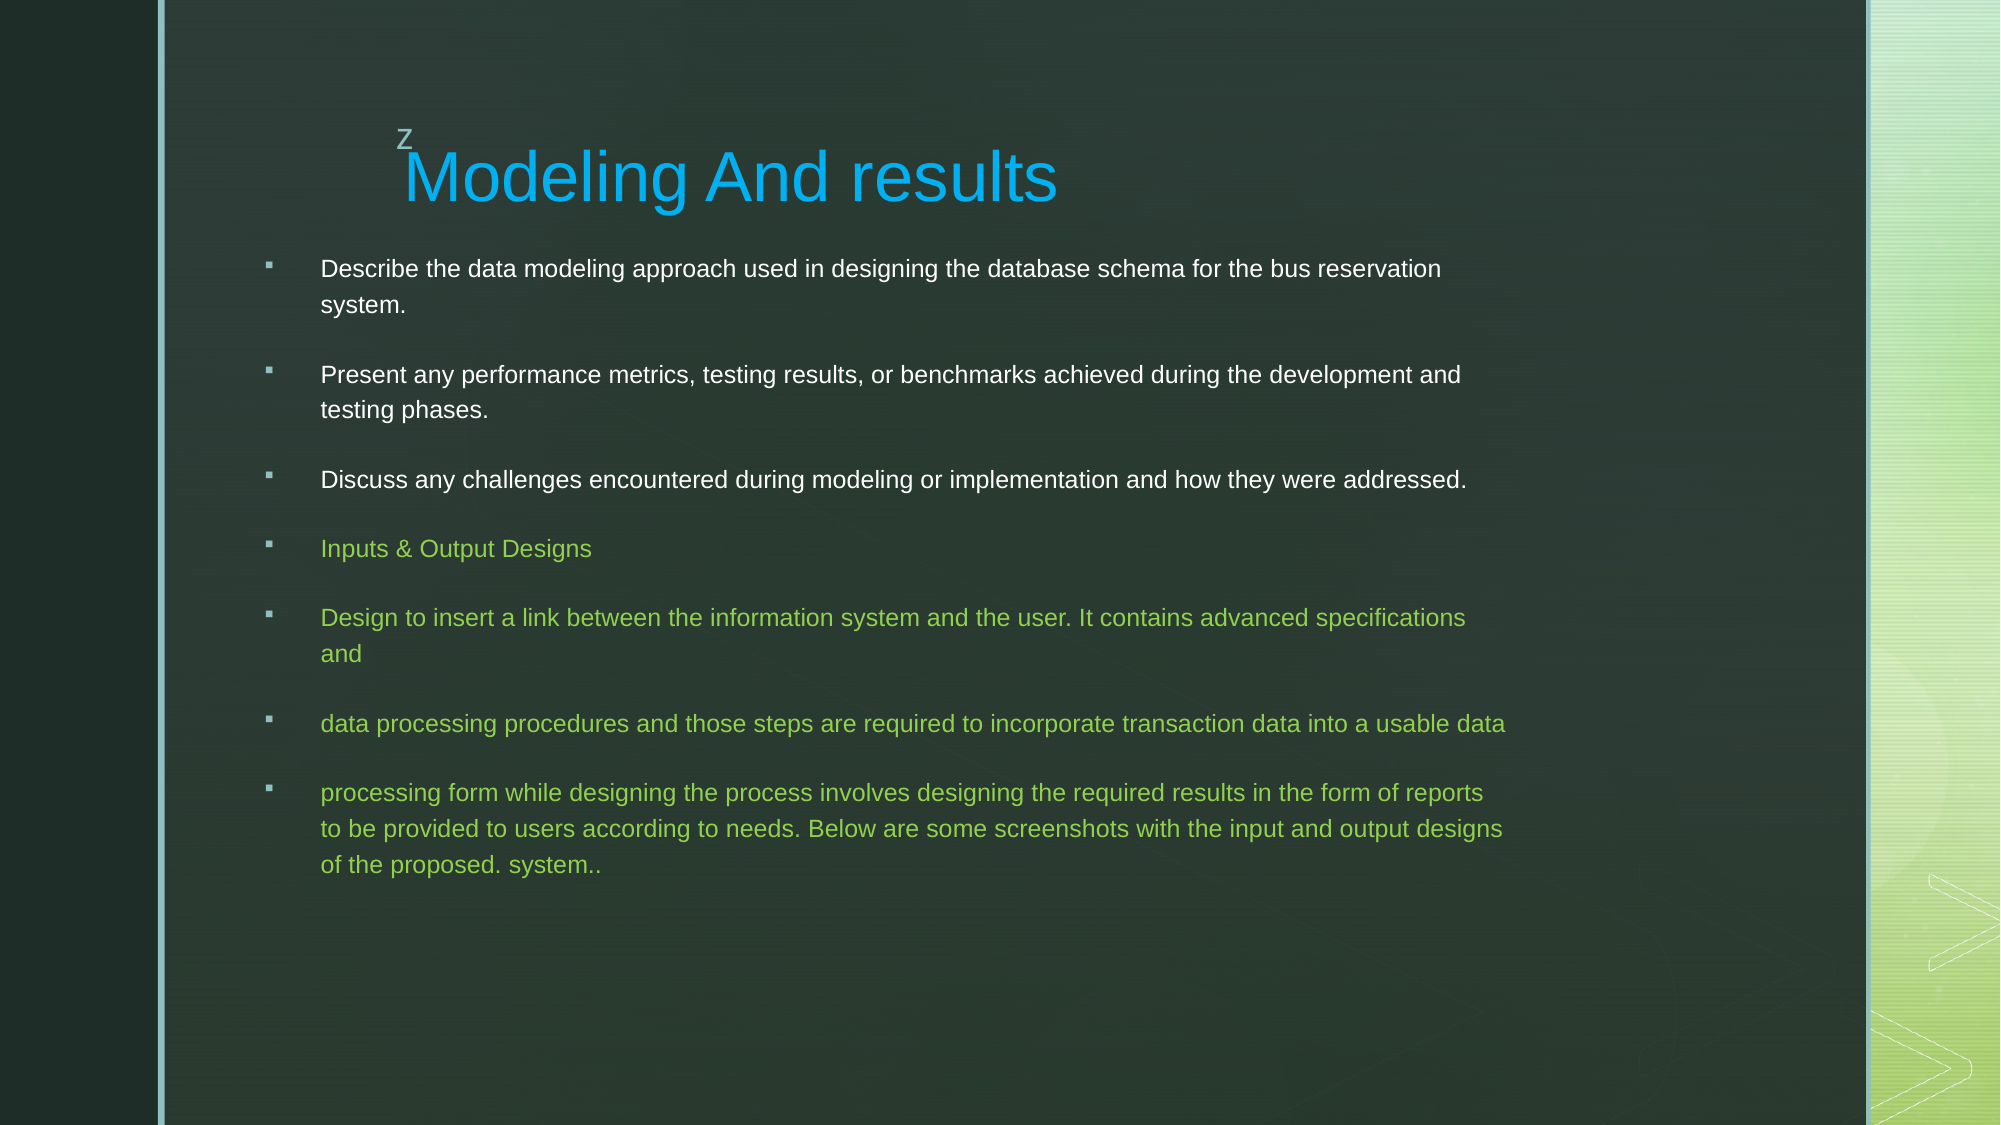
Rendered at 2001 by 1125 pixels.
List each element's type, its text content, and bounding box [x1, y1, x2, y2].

text_box [1417, 258, 2000, 563]
picture [1871, 0, 2001, 1125]
list Describe the data modeling approach used in designing the database schema for the bus reservation system. Present any performance metrics, testing results, or benchmarks achieved during the development and testing phases. Discuss any challenges encountered during modeling or implementation and how they were addressed. Inputs & Output Designs Design to insert a link between the information system and the user. It contains advanced specifications and data processing procedures and those steps are required to incorporate transaction data into a usable data processing form while designing the process involves designing the required results in the form of reports to be provided to users according to needs. Below are some screenshots with the input and output designs of the proposed. system.. [249, 236, 1528, 888]
title Modeling And results [0, 132, 1095, 310]
